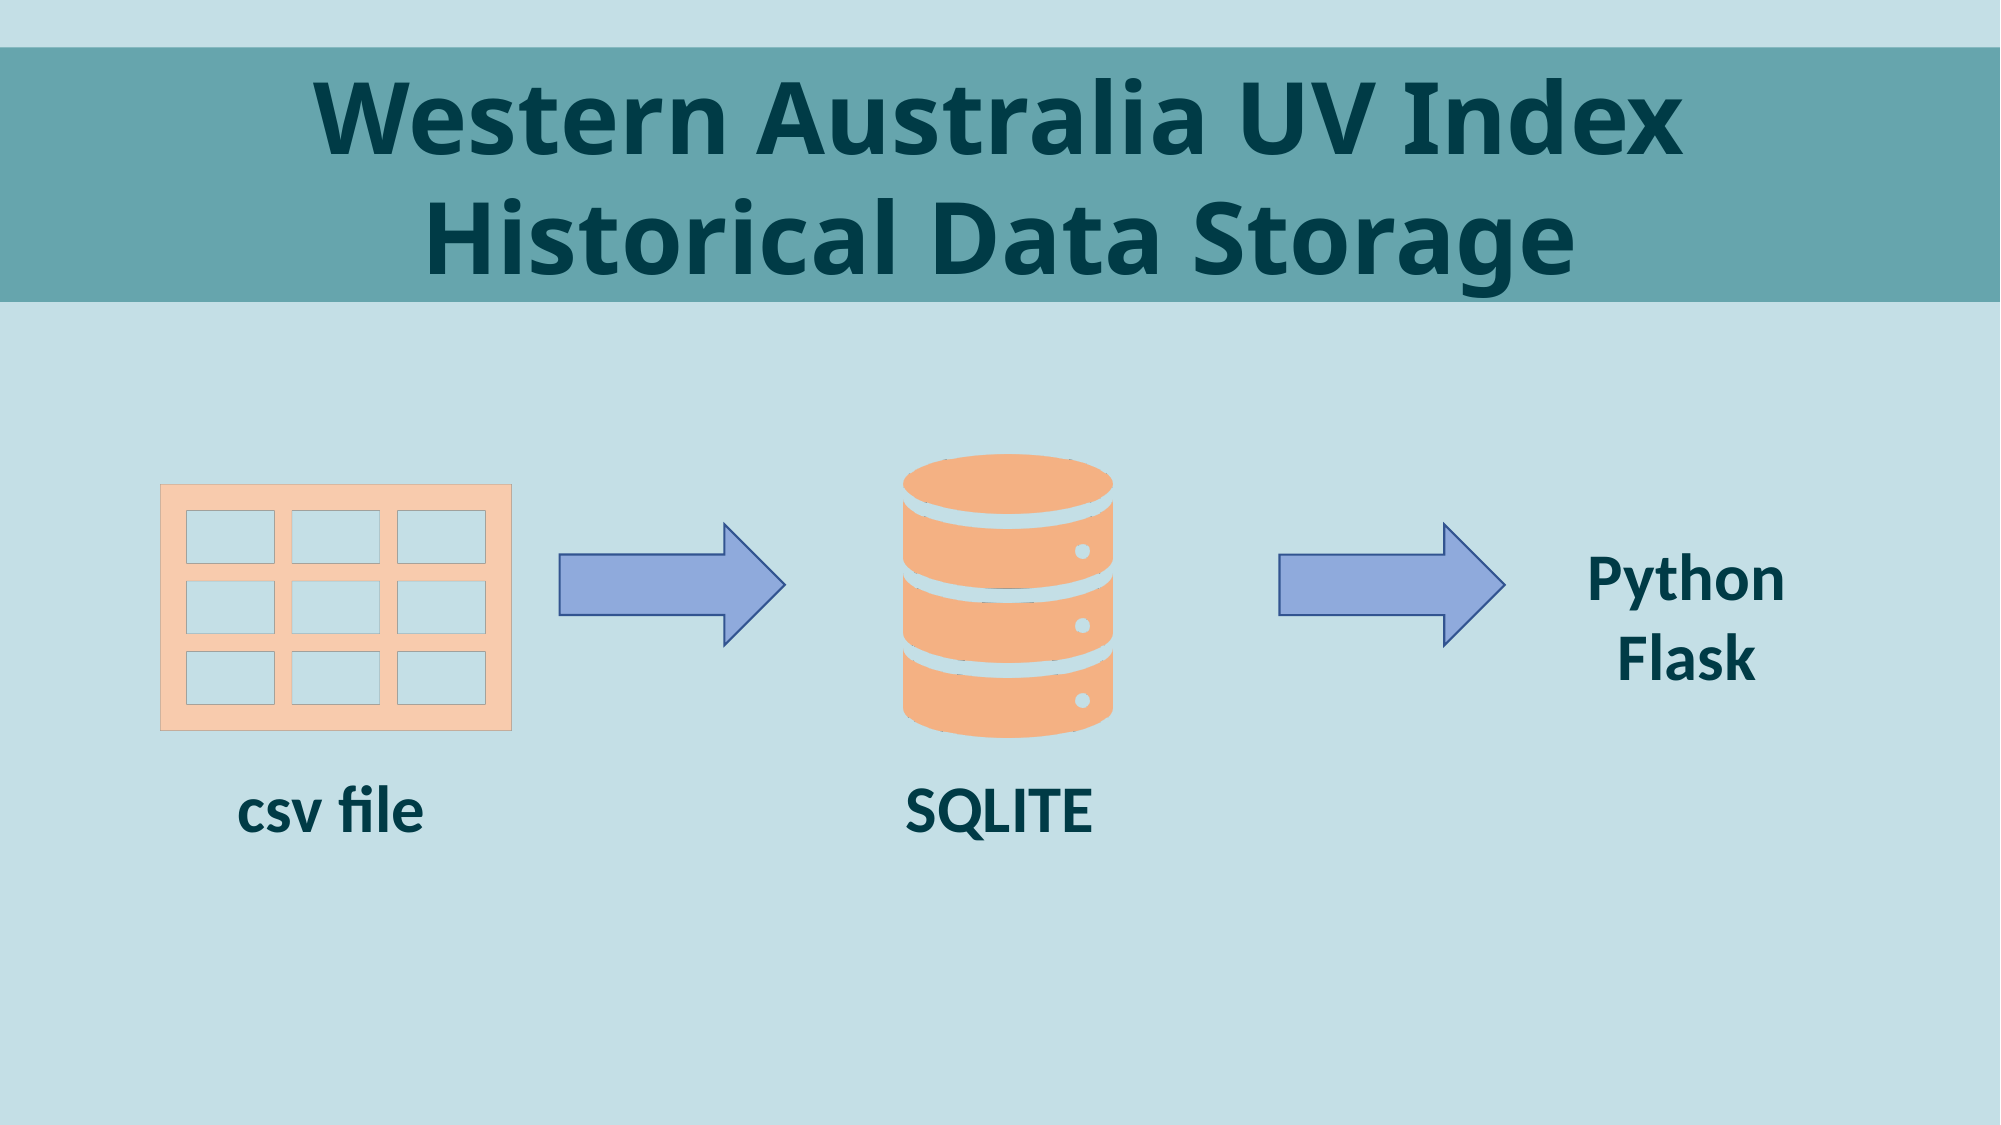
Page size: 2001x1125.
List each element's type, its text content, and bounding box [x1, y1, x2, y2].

text_box Python Flask [1553, 526, 1821, 702]
picture [125, 396, 547, 819]
text_box csv file [220, 819, 443, 853]
text_box SQLITE [889, 775, 1111, 853]
picture [828, 416, 1187, 775]
text_box Western Australia UV Index Historical Data Storage [0, 47, 2000, 302]
text_box [1278, 521, 1507, 648]
text_box [558, 521, 787, 648]
